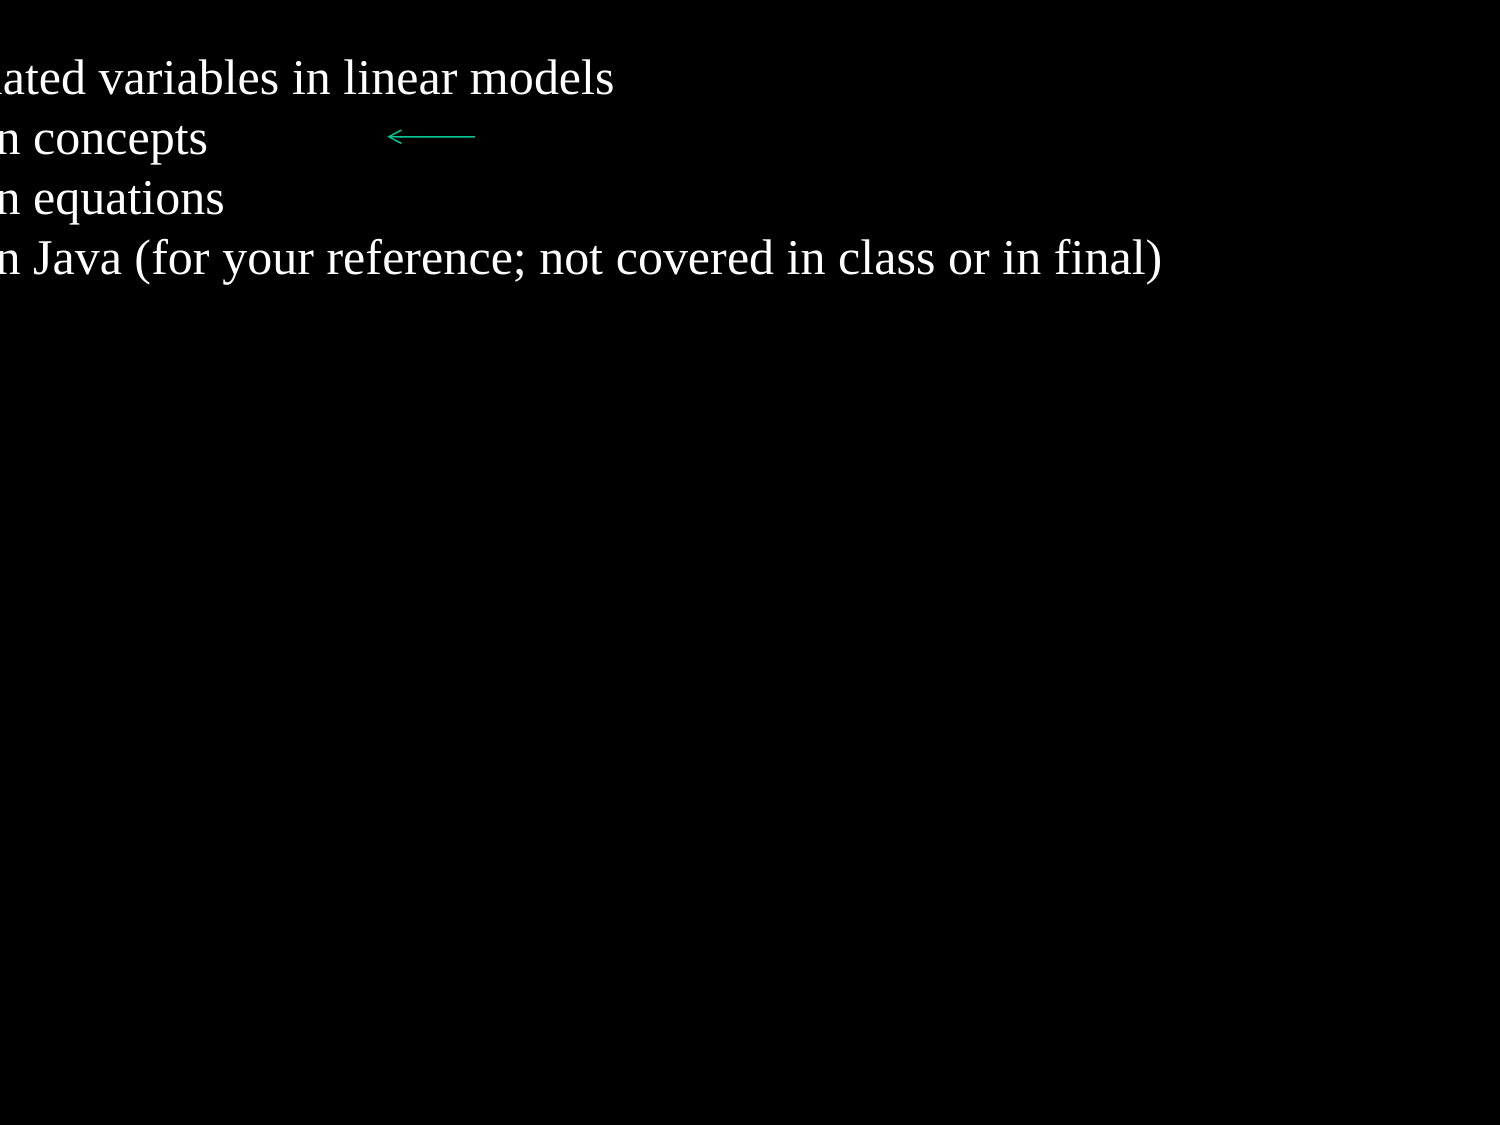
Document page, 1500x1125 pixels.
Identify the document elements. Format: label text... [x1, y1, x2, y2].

text_box Correlated variables in linear models PCA in concepts PCA in equations PCA in Java (for your reference; not covered in class or in final) [0, 37, 1179, 293]
